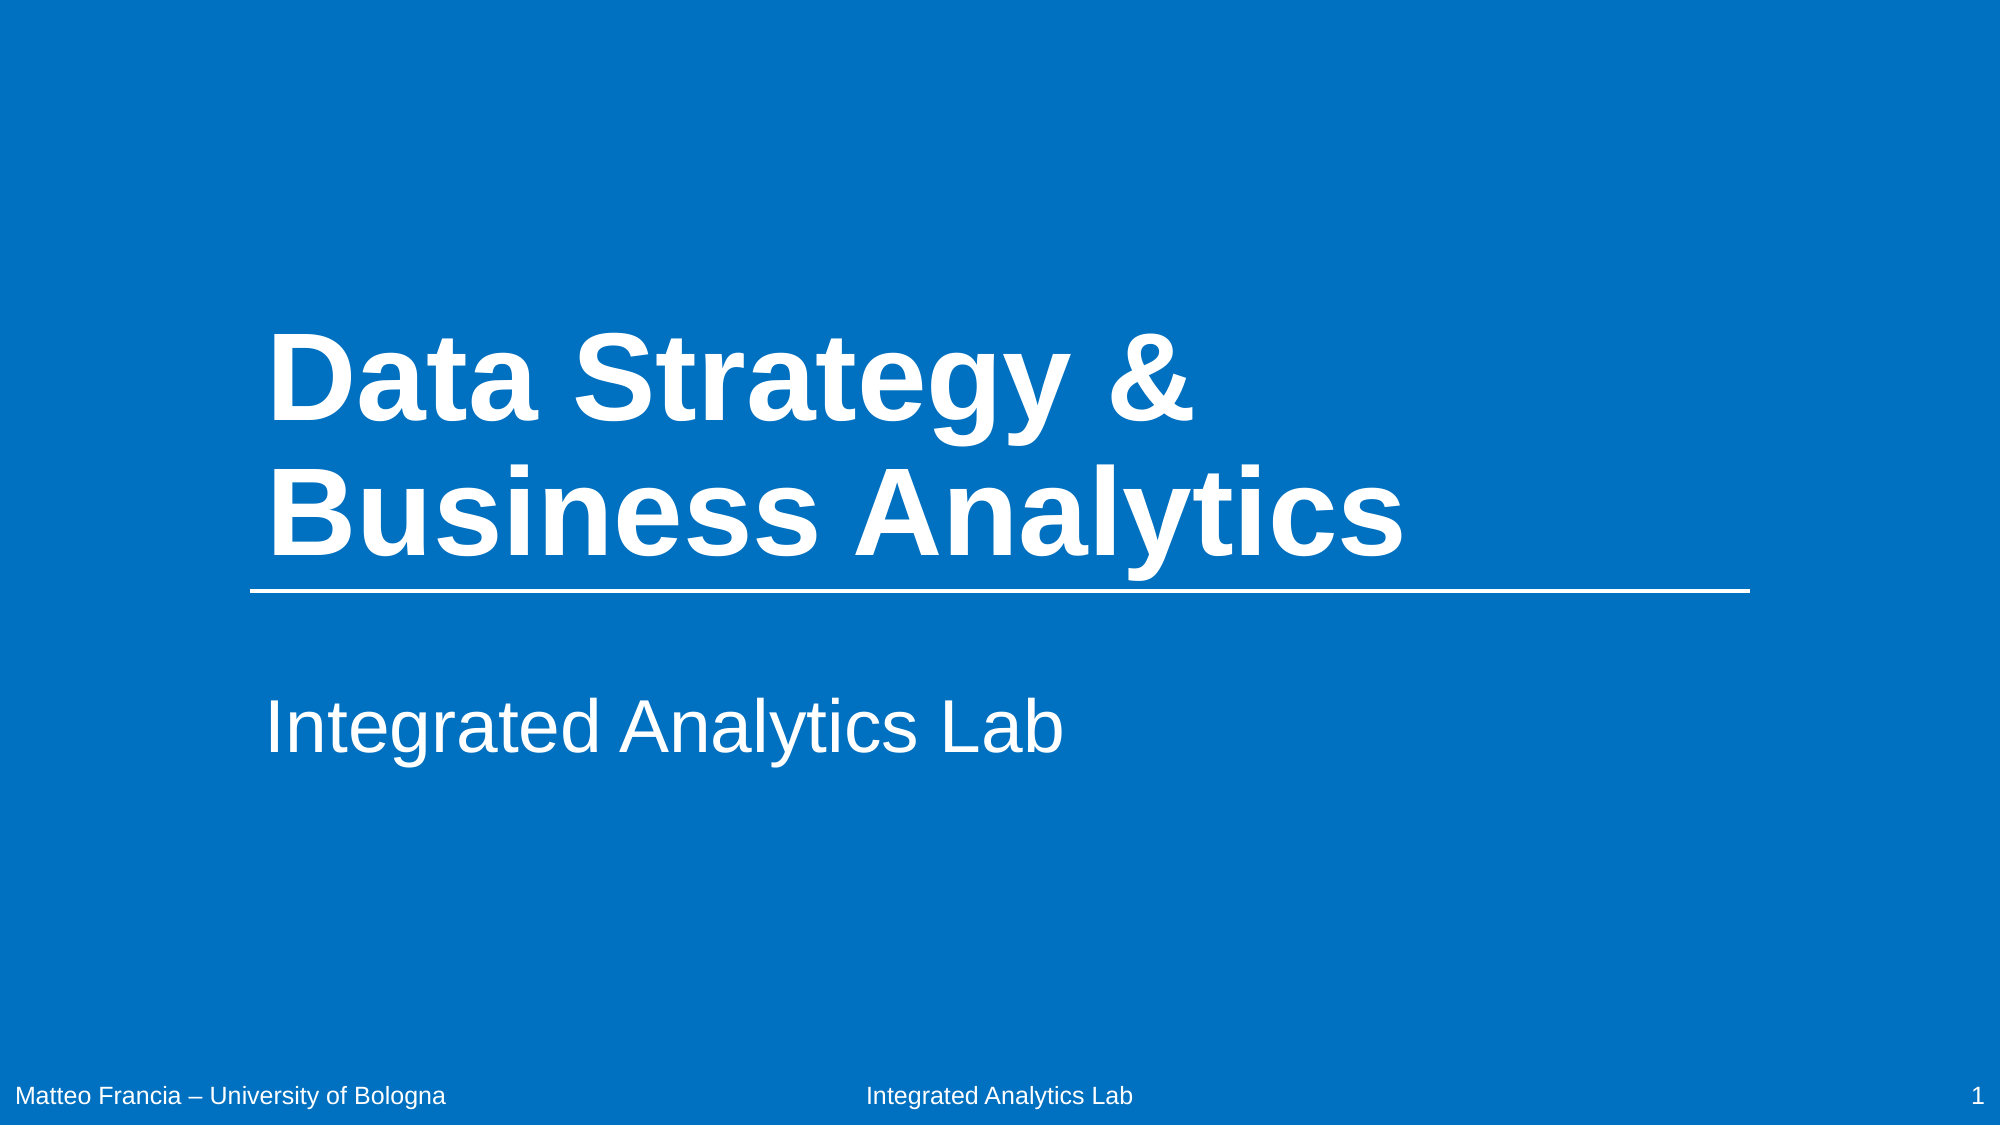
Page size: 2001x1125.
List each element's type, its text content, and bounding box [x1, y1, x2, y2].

slide_number 1 [1550, 1065, 2000, 1125]
subtitle Integrated Analytics Lab [249, 592, 1750, 865]
title Data Strategy & Business Analytics [251, 198, 1752, 590]
footer Matteo Francia – University of Bologna [0, 1065, 466, 1125]
